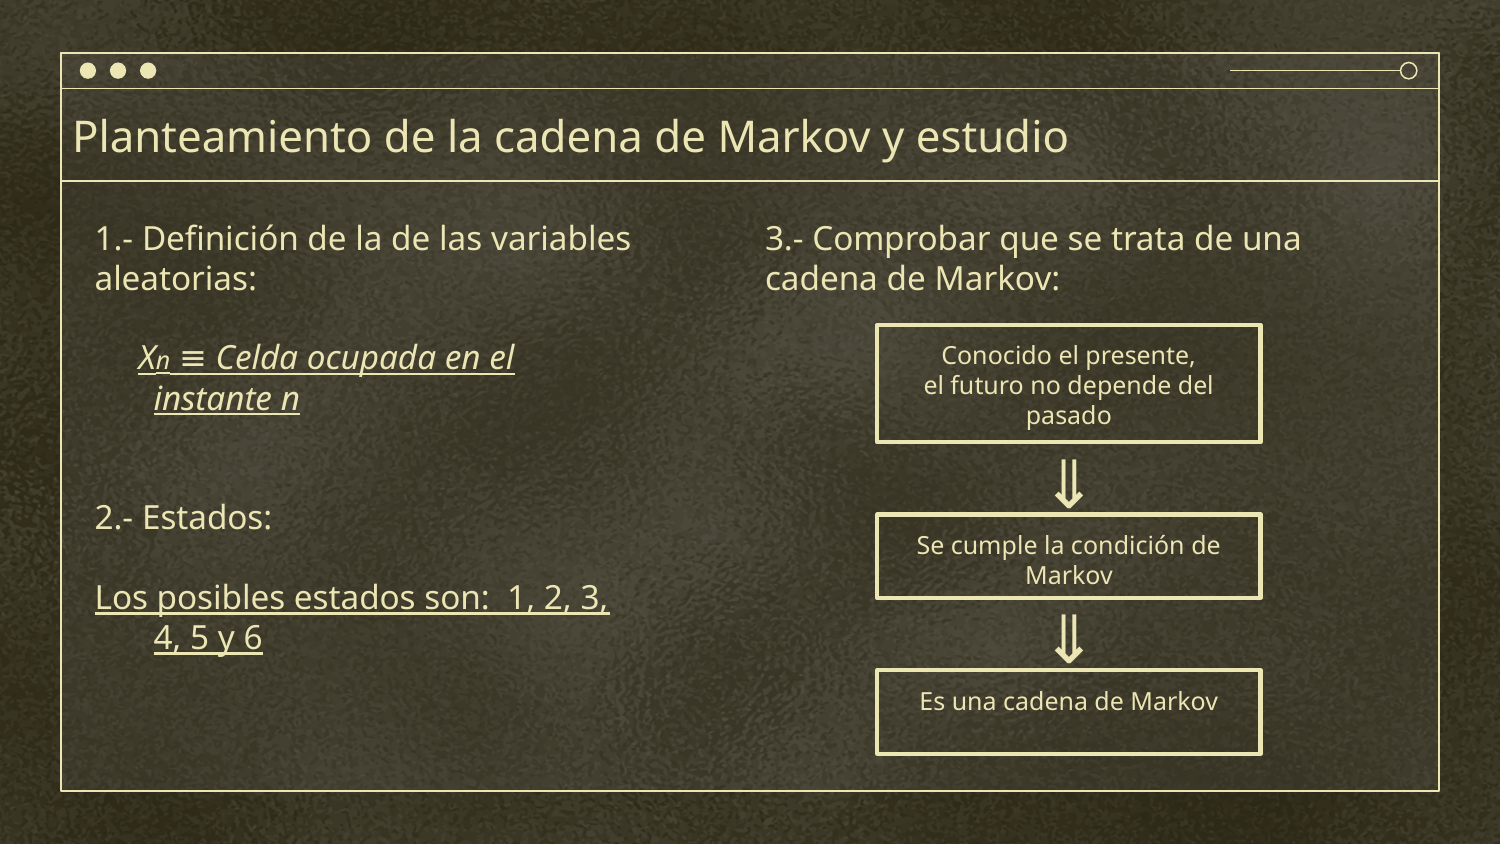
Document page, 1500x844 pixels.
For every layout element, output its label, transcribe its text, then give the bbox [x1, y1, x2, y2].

title Planteamiento de la cadena de Markov y estudio [56, 88, 1434, 182]
text_box Conocido el presente, el futuro no depende del pasado ⇓ [875, 323, 1263, 444]
text_box 3.- Comprobar que se trata de una cadena de Markov: [750, 202, 1388, 773]
text_box Se cumple la condición de Markov ⇓ [875, 512, 1263, 600]
text_box 1.- Definición de la de las variables aleatorias: Xn ≡ Celda ocupada en el instante n 2.- Estados: Los posibles estados son: 1, 2, 3, 4, 5 y 6 [79, 202, 654, 773]
text_box Es una cadena de Markov [875, 668, 1263, 756]
